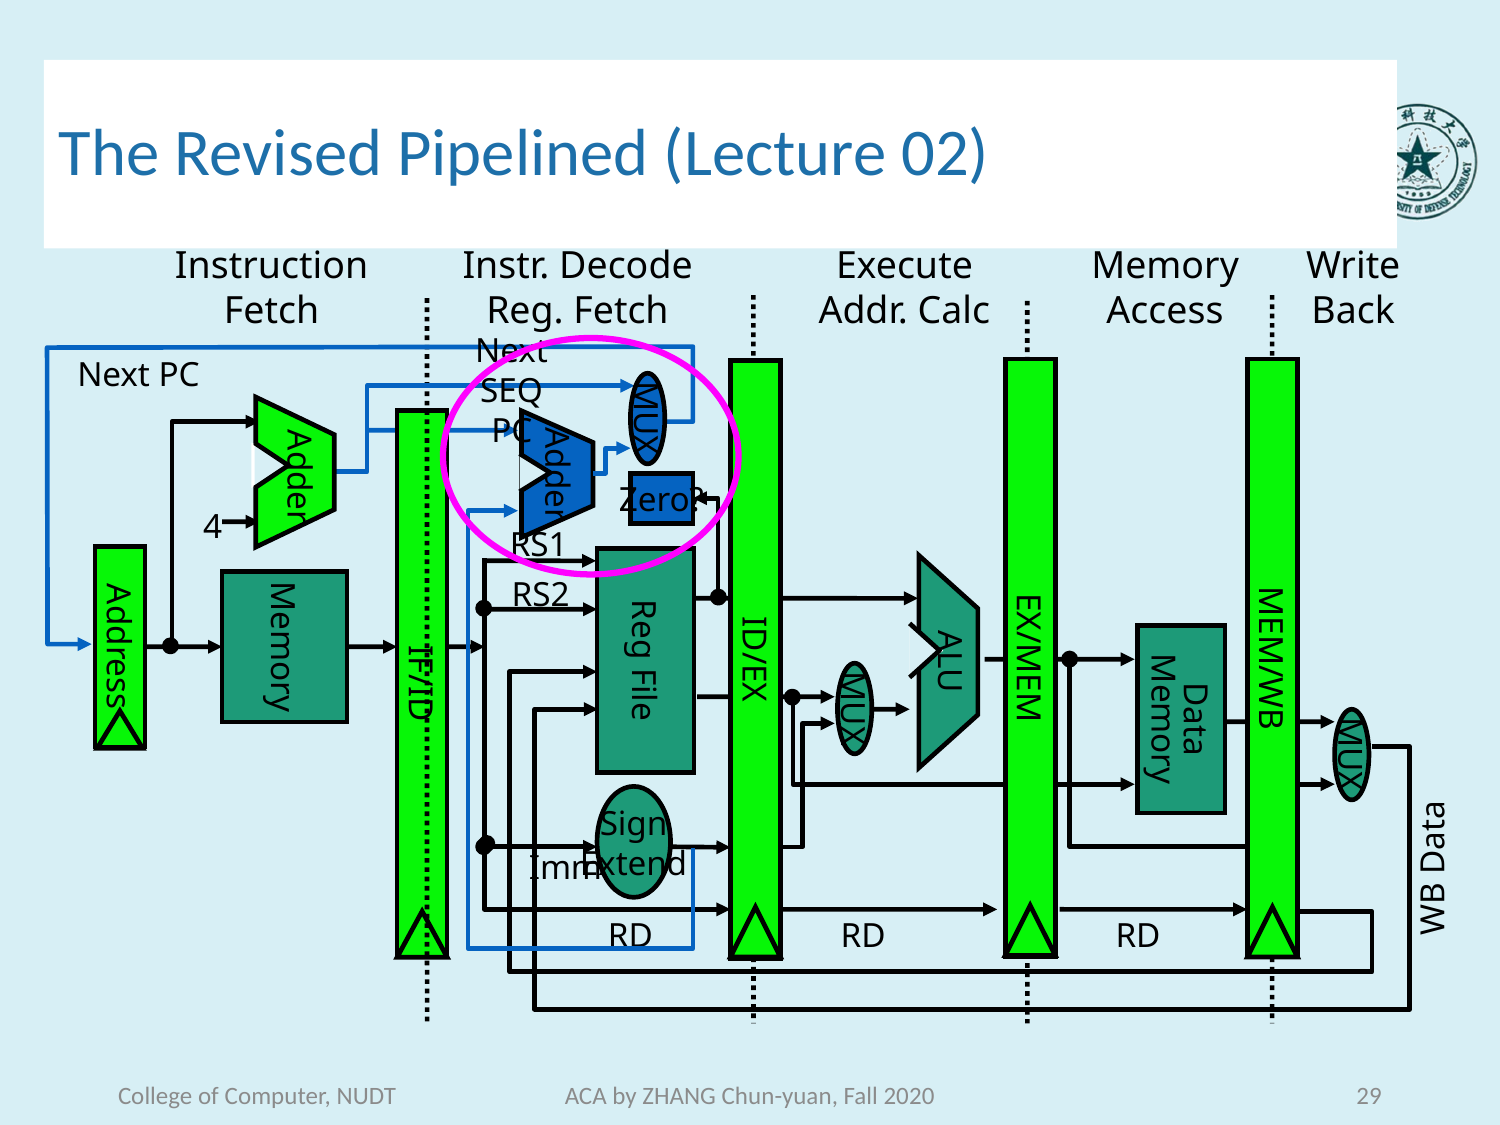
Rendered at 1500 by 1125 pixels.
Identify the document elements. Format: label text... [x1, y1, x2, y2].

picture [1397, 102, 1480, 224]
slide_number College of Computer, NUDT [103, 1064, 441, 1125]
footer ACA by ZHANG Chun-yuan, Fall 2020 [496, 1064, 1004, 1125]
slide_number 29 [1059, 1064, 1397, 1125]
title The Revised Pipelined (Lecture 02) [43, 59, 1397, 249]
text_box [47, 208, 1459, 1024]
